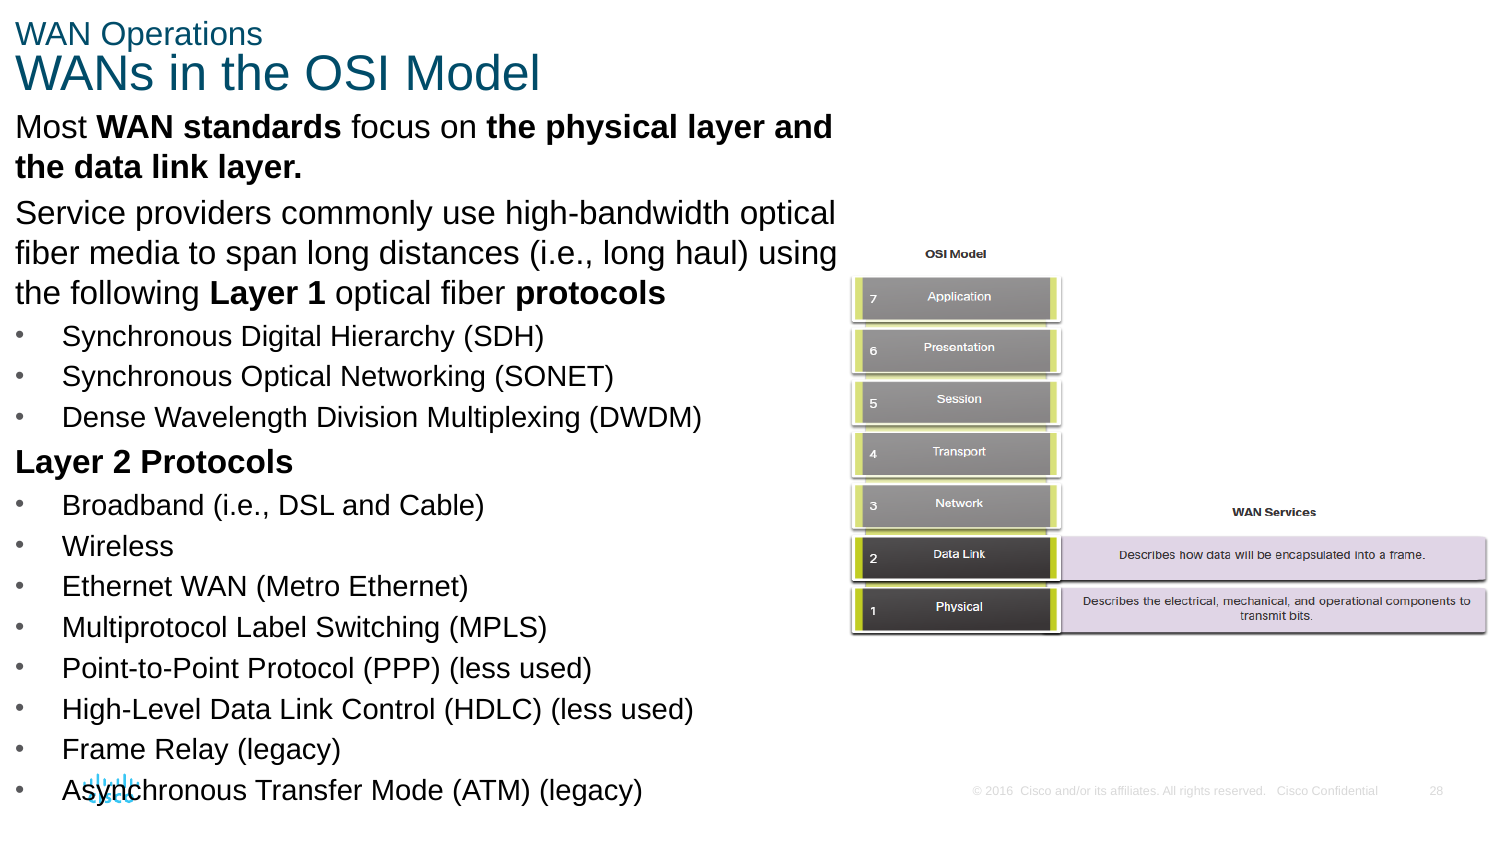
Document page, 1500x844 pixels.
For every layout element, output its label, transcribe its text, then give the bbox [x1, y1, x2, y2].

picture [841, 240, 1500, 647]
list Most WAN standards focus on the physical layer and the data link layer. Service providers commonly use high-bandwidth optical fiber media to span long distances (i.e., long haul) using the following Layer 1 optical fiber protocols Synchronous Digital Hierarchy (SDH) Synchronous Optical Networking (SONET) Dense Wavelength Division Multiplexing (DWDM) Layer 2 Protocols Broadband (i.e., DSL and Cable) Wireless Ethernet WAN (Metro Ethernet) Multiprotocol Label Switching (MPLS) Point-to-Point Protocol (PPP) (less used) High-Level Data Link Control (HDLC) (less used) Frame Relay (legacy) Asynchronous Transfer Mode (ATM) (legacy) [0, 97, 869, 696]
title WAN Operations WANs in the OSI Model [0, 0, 1369, 121]
